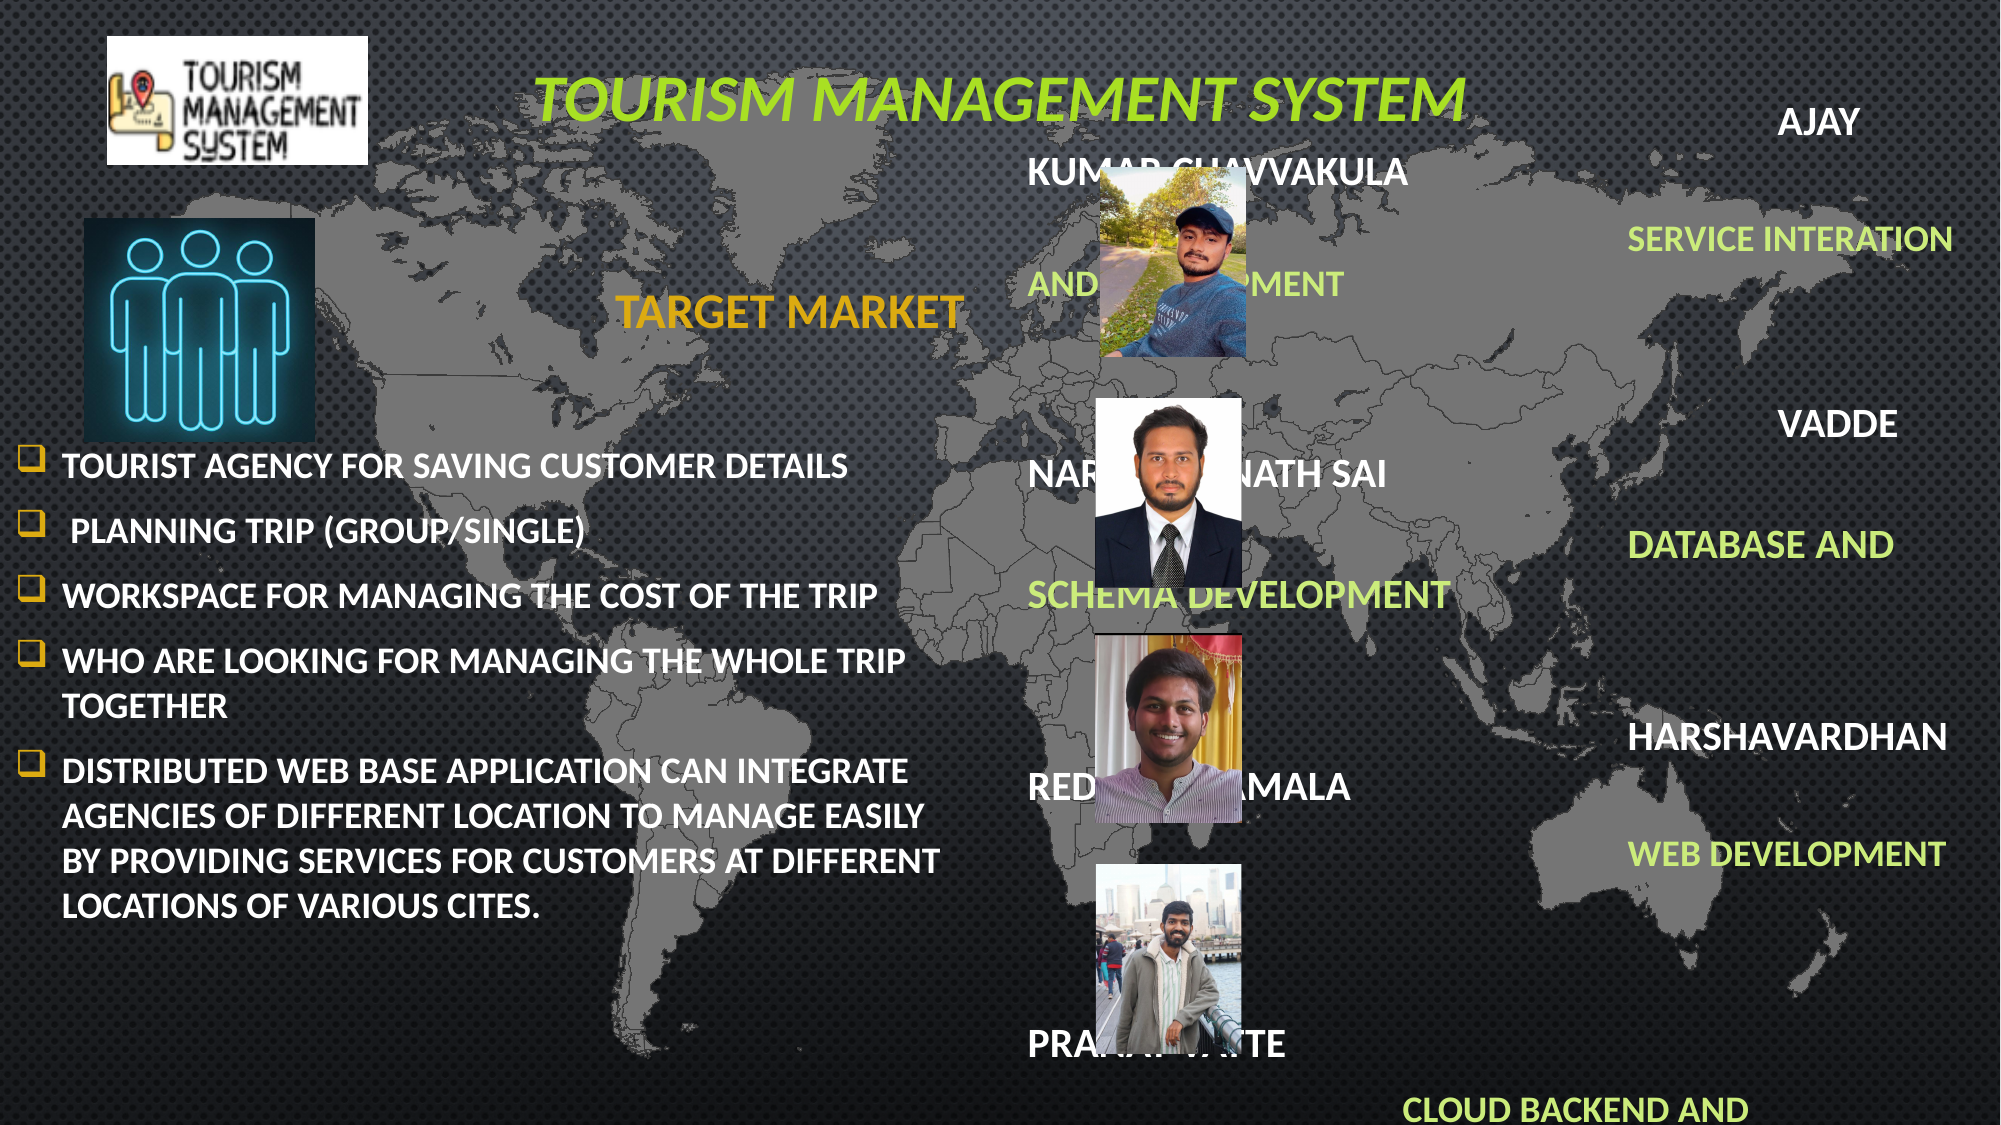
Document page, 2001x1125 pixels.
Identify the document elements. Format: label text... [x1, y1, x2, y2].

list Target Market Tourist agency for saving customer details Planning trip (group/single) Workspace for managing the cost of the trip who are looking for managing the whole trip together Distributed web base application can integrate agencies of different location to manage easily by providing services for customers at different locations of various cites. [0, 165, 988, 1125]
picture [1095, 398, 1242, 588]
picture [1099, 167, 1246, 357]
picture [1073, 864, 1264, 1054]
picture [1095, 633, 1242, 823]
title TOURISM MANAGEMENT SYSTEM [0, 0, 2000, 191]
picture [84, 218, 316, 442]
list Ajay Kumar Chavvakula Service interation and Development Vadde Narendarnath Sai Database and schema Development Harshavardhan Reddy Yaramala Web Development Pranay Vatte Cloud backend and development [1012, 165, 2000, 1105]
picture [107, 36, 368, 166]
